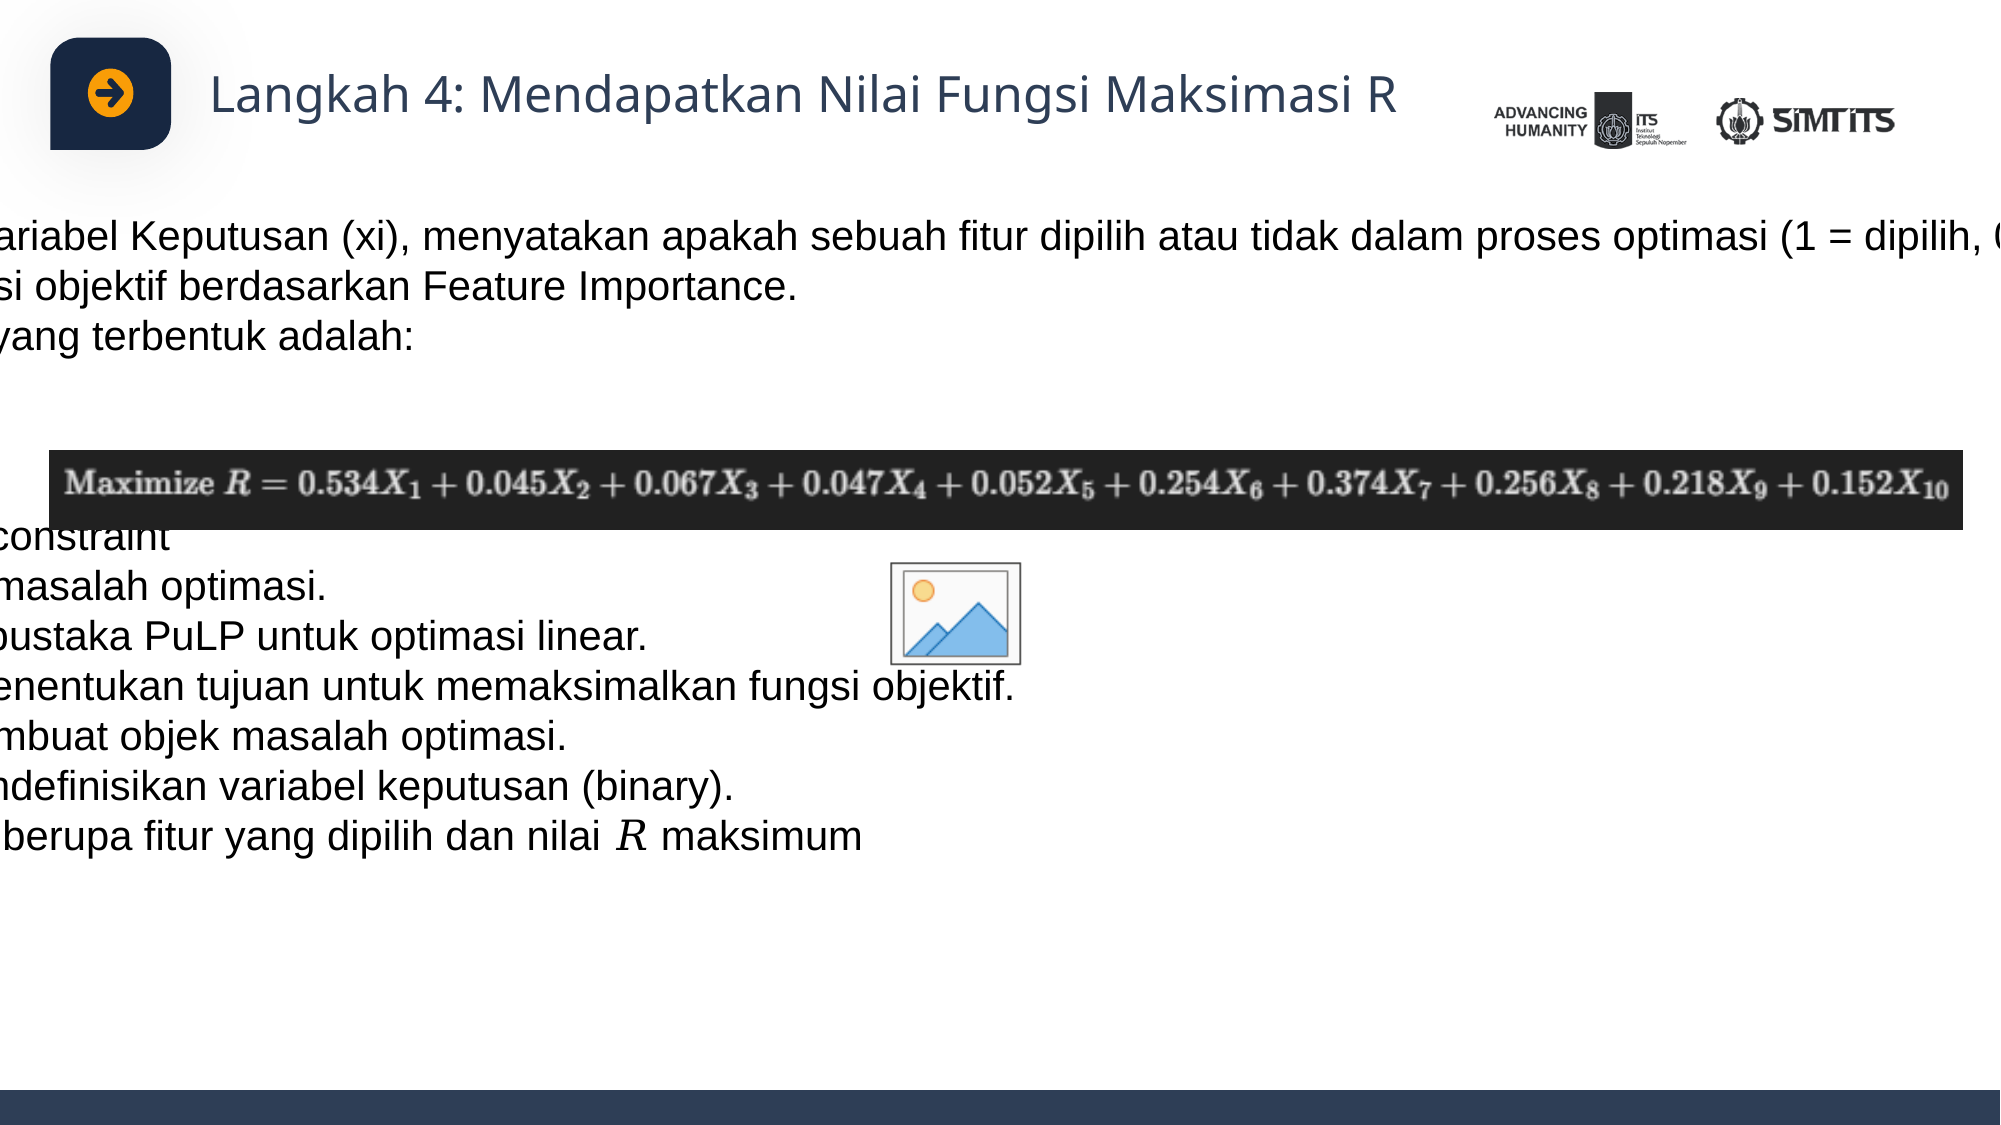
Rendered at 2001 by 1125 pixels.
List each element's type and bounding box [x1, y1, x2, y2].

picture [0, 70, 1963, 1078]
text_box [50, 31, 1454, 154]
